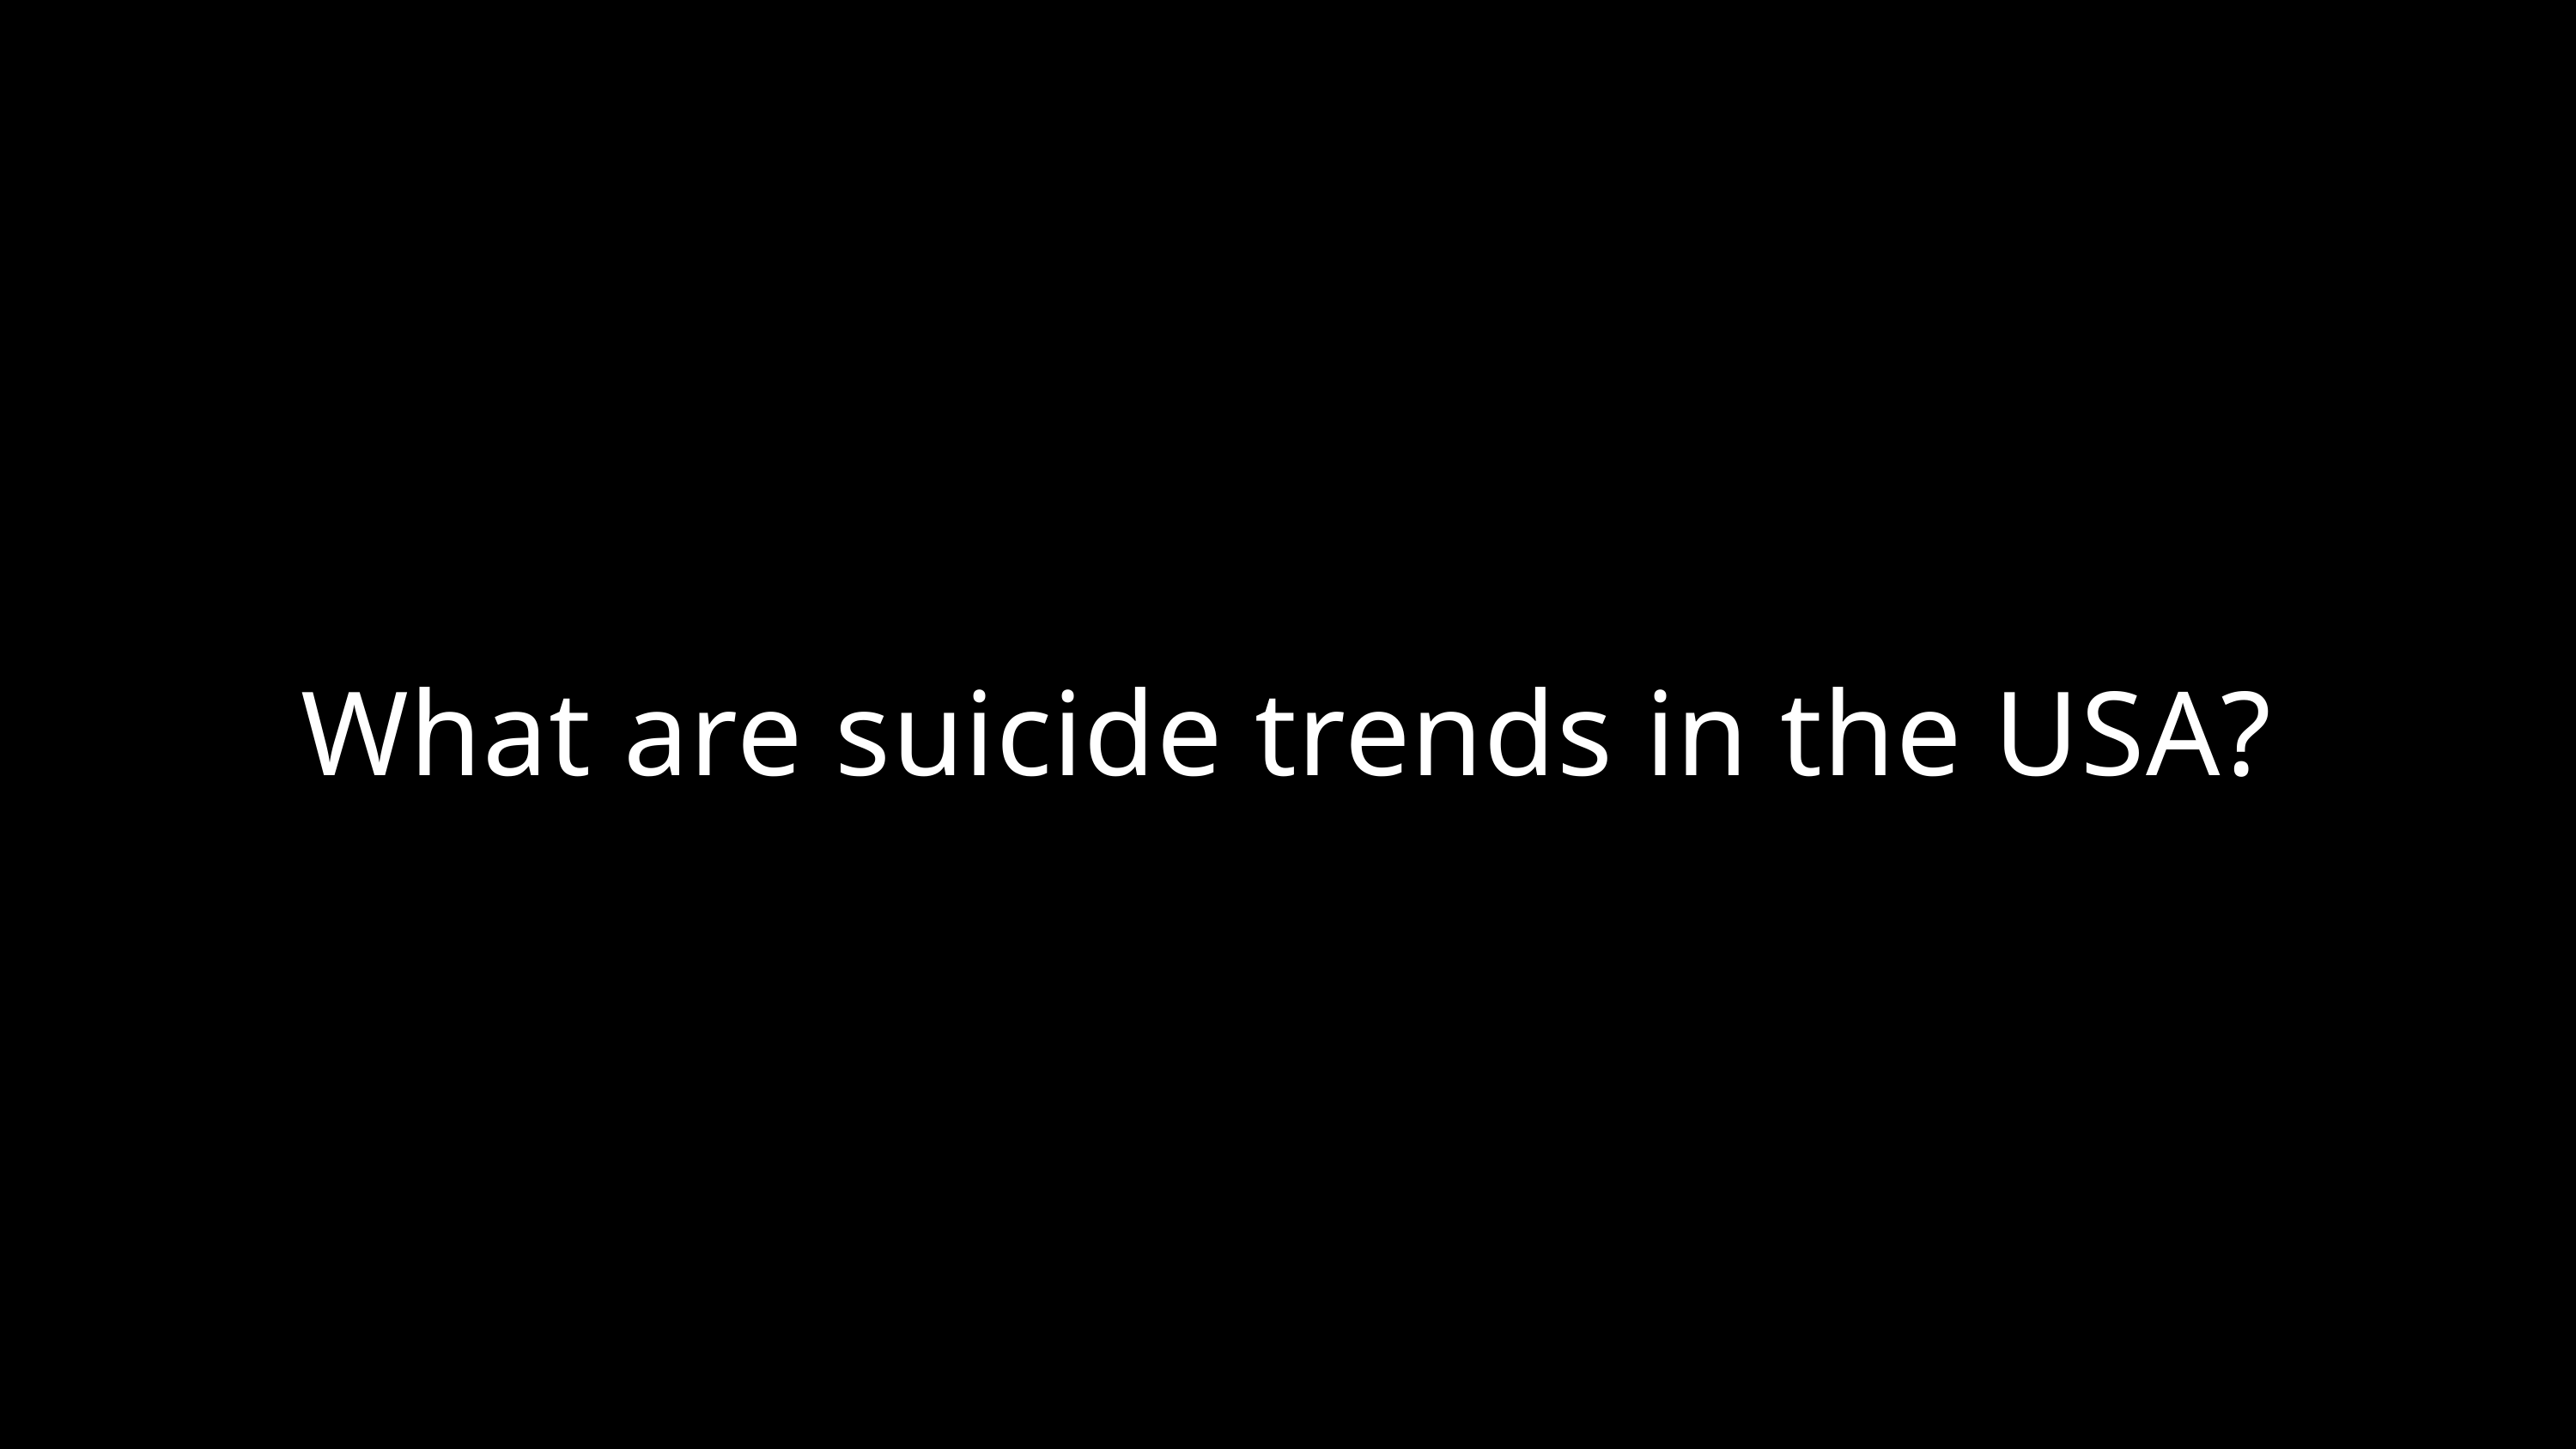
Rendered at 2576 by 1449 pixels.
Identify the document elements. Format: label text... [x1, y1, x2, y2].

text_box What are suicide trends in the USA? [161, 641, 2415, 799]
